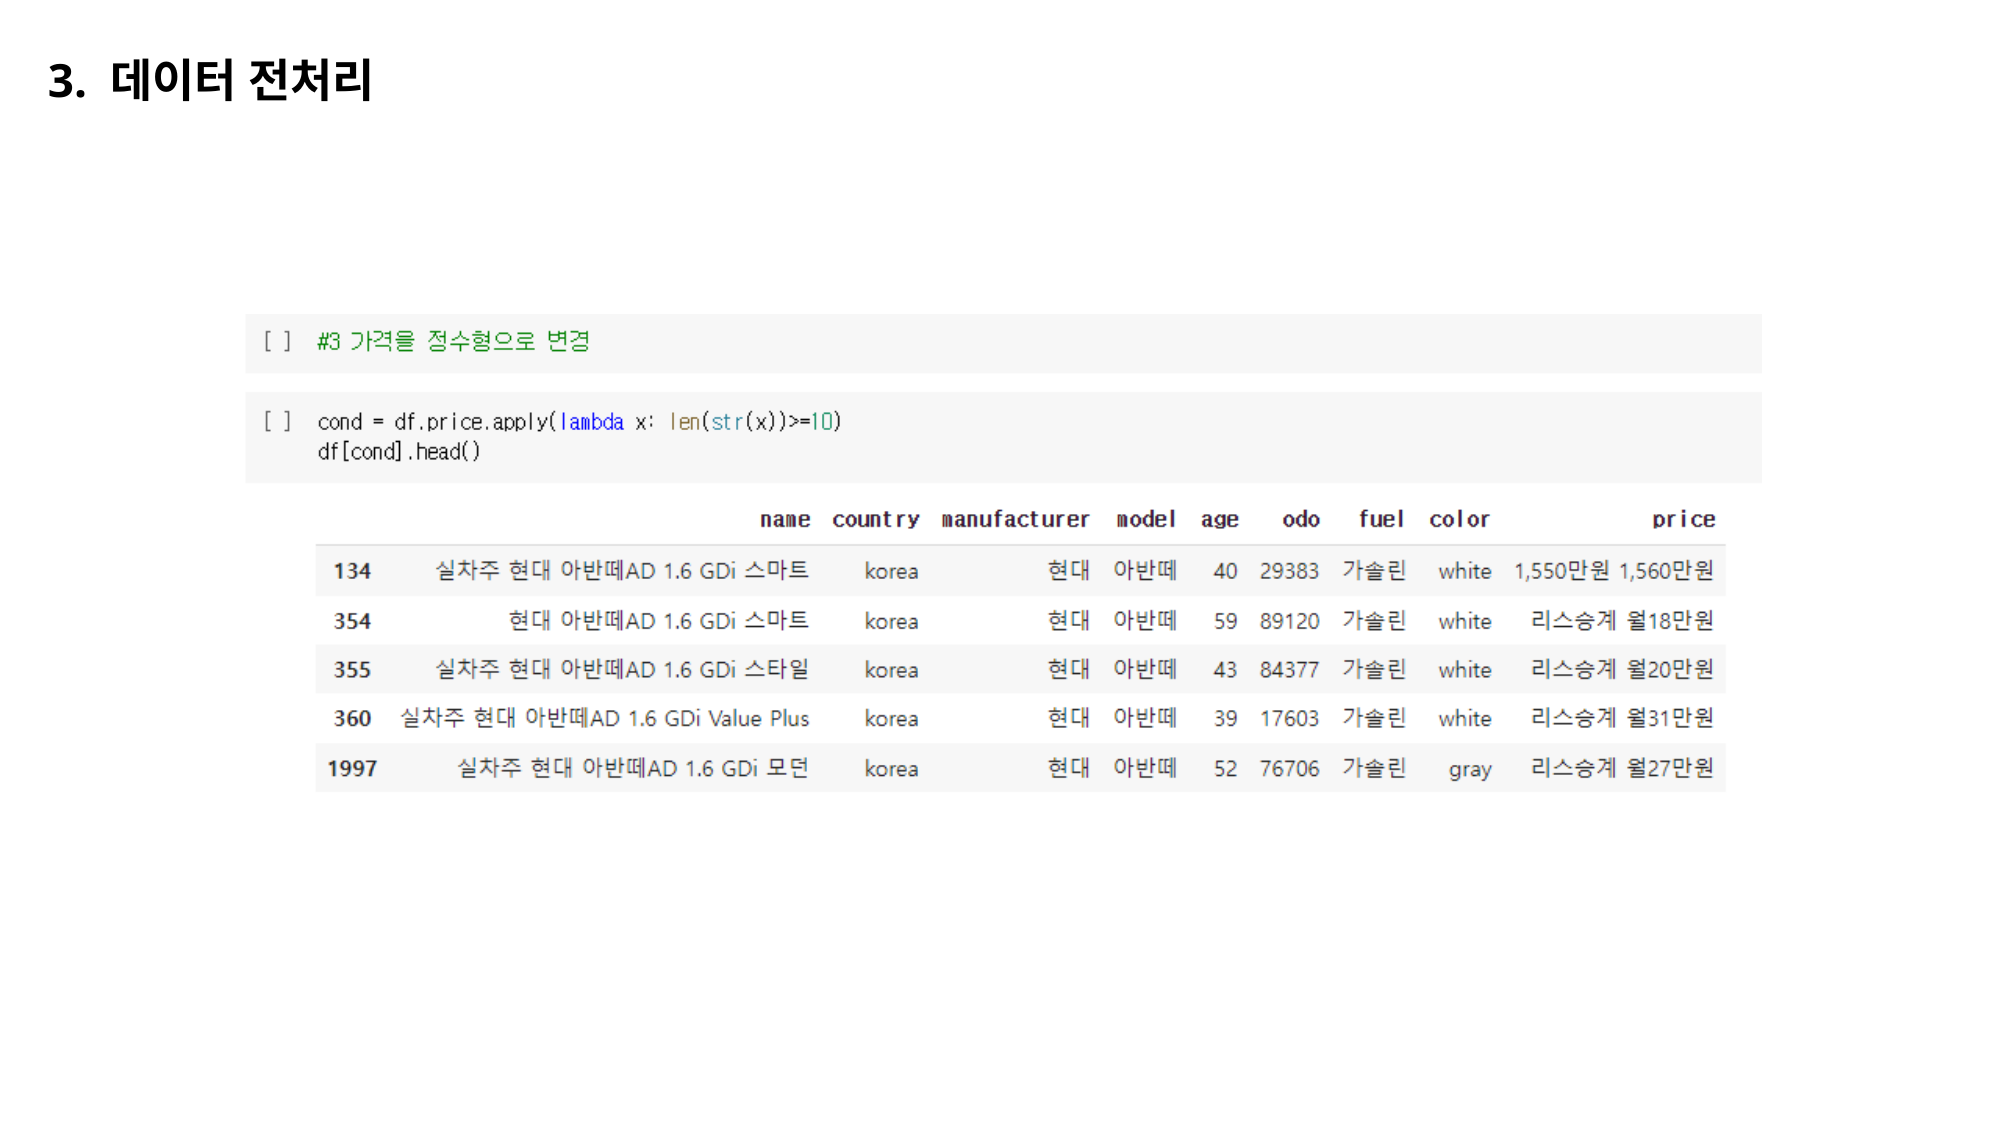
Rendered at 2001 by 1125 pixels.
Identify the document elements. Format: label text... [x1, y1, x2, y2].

text_box 3. 데이터 전처리 [33, 44, 539, 115]
picture [237, 314, 1763, 811]
